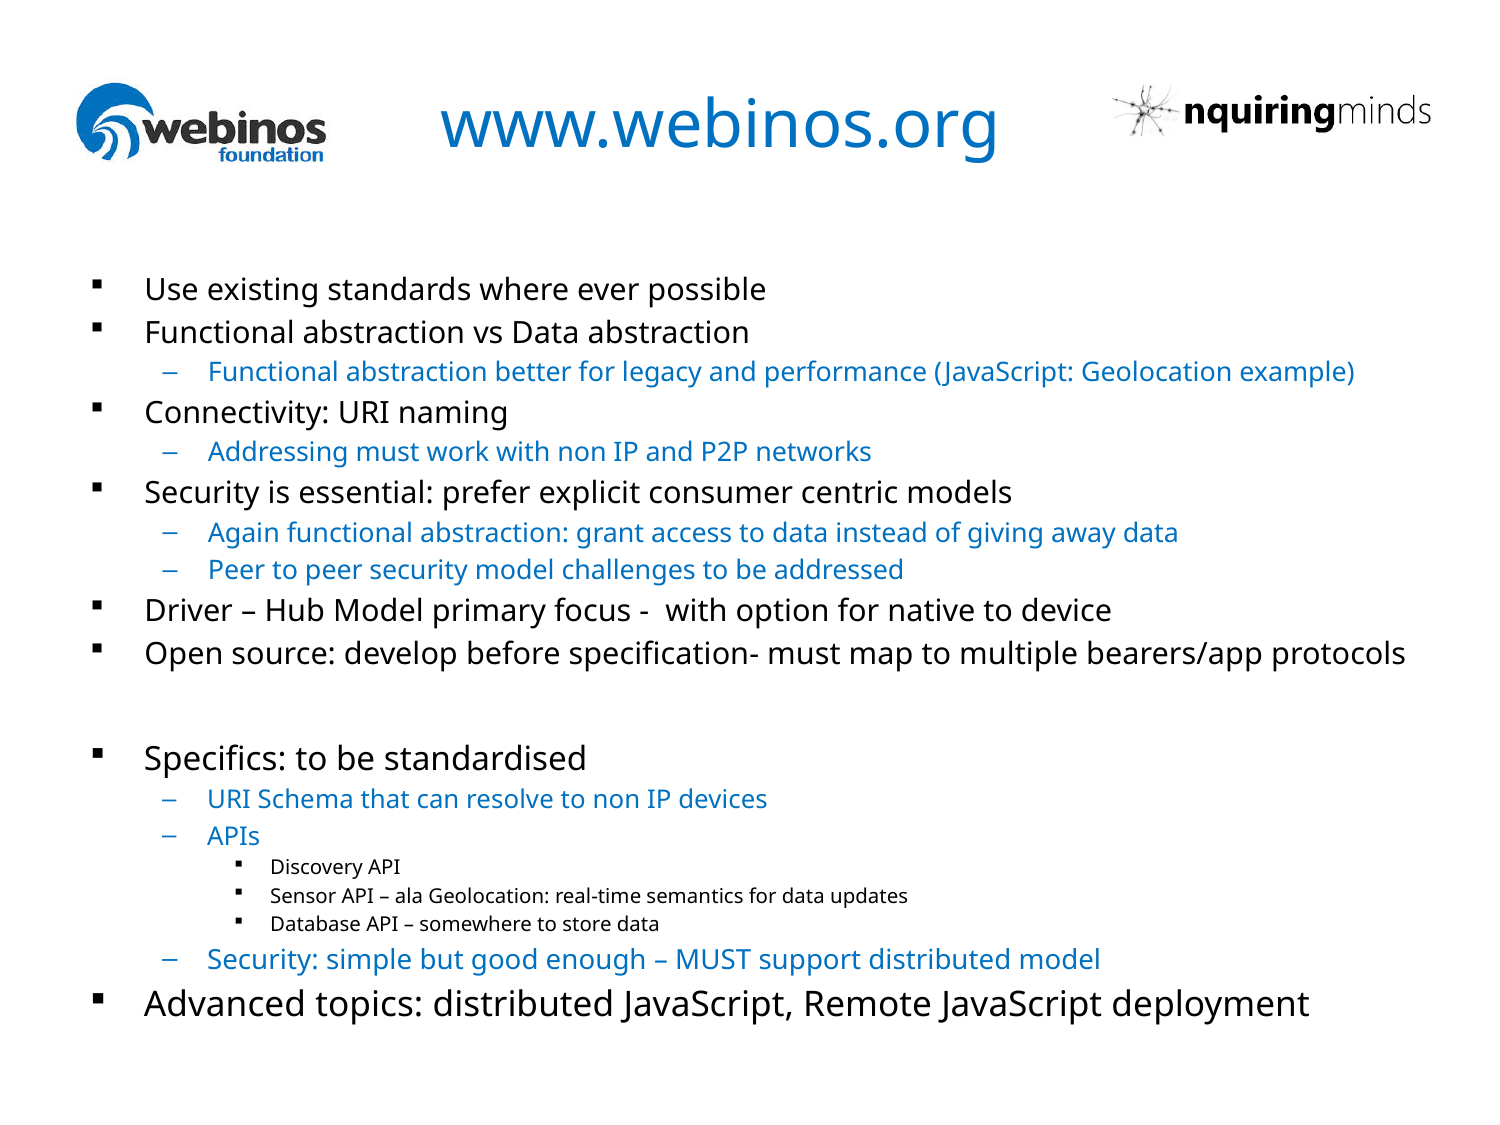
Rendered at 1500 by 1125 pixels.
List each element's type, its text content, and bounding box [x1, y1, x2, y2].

text_box Specifics: to be standardised URI Schema that can resolve to non IP devices APIs Discovery API Sensor API – ala Geolocation: real-time semantics for data updates Database API – somewhere to store data Security: simple but good enough – MUST support distributed model Advanced topics: distributed JavaScript, Remote JavaScript deployment [74, 729, 1425, 1038]
picture [49, 62, 355, 197]
list Use existing standards where ever possible Functional abstraction vs Data abstraction Functional abstraction better for legacy and performance (JavaScript: Geolocation example) Connectivity: URI naming Addressing must work with non IP and P2P networks Security is essential: prefer explicit consumer centric models Again functional abstraction: grant access to data instead of giving away data Peer to peer security model challenges to be addressed Driver – Hub Model primary focus - with option for native to device Open source: develop before specification- must map to multiple bearers/app protocols [75, 262, 1425, 700]
title www.webinos.org [425, 45, 1100, 197]
picture [1112, 74, 1463, 155]
